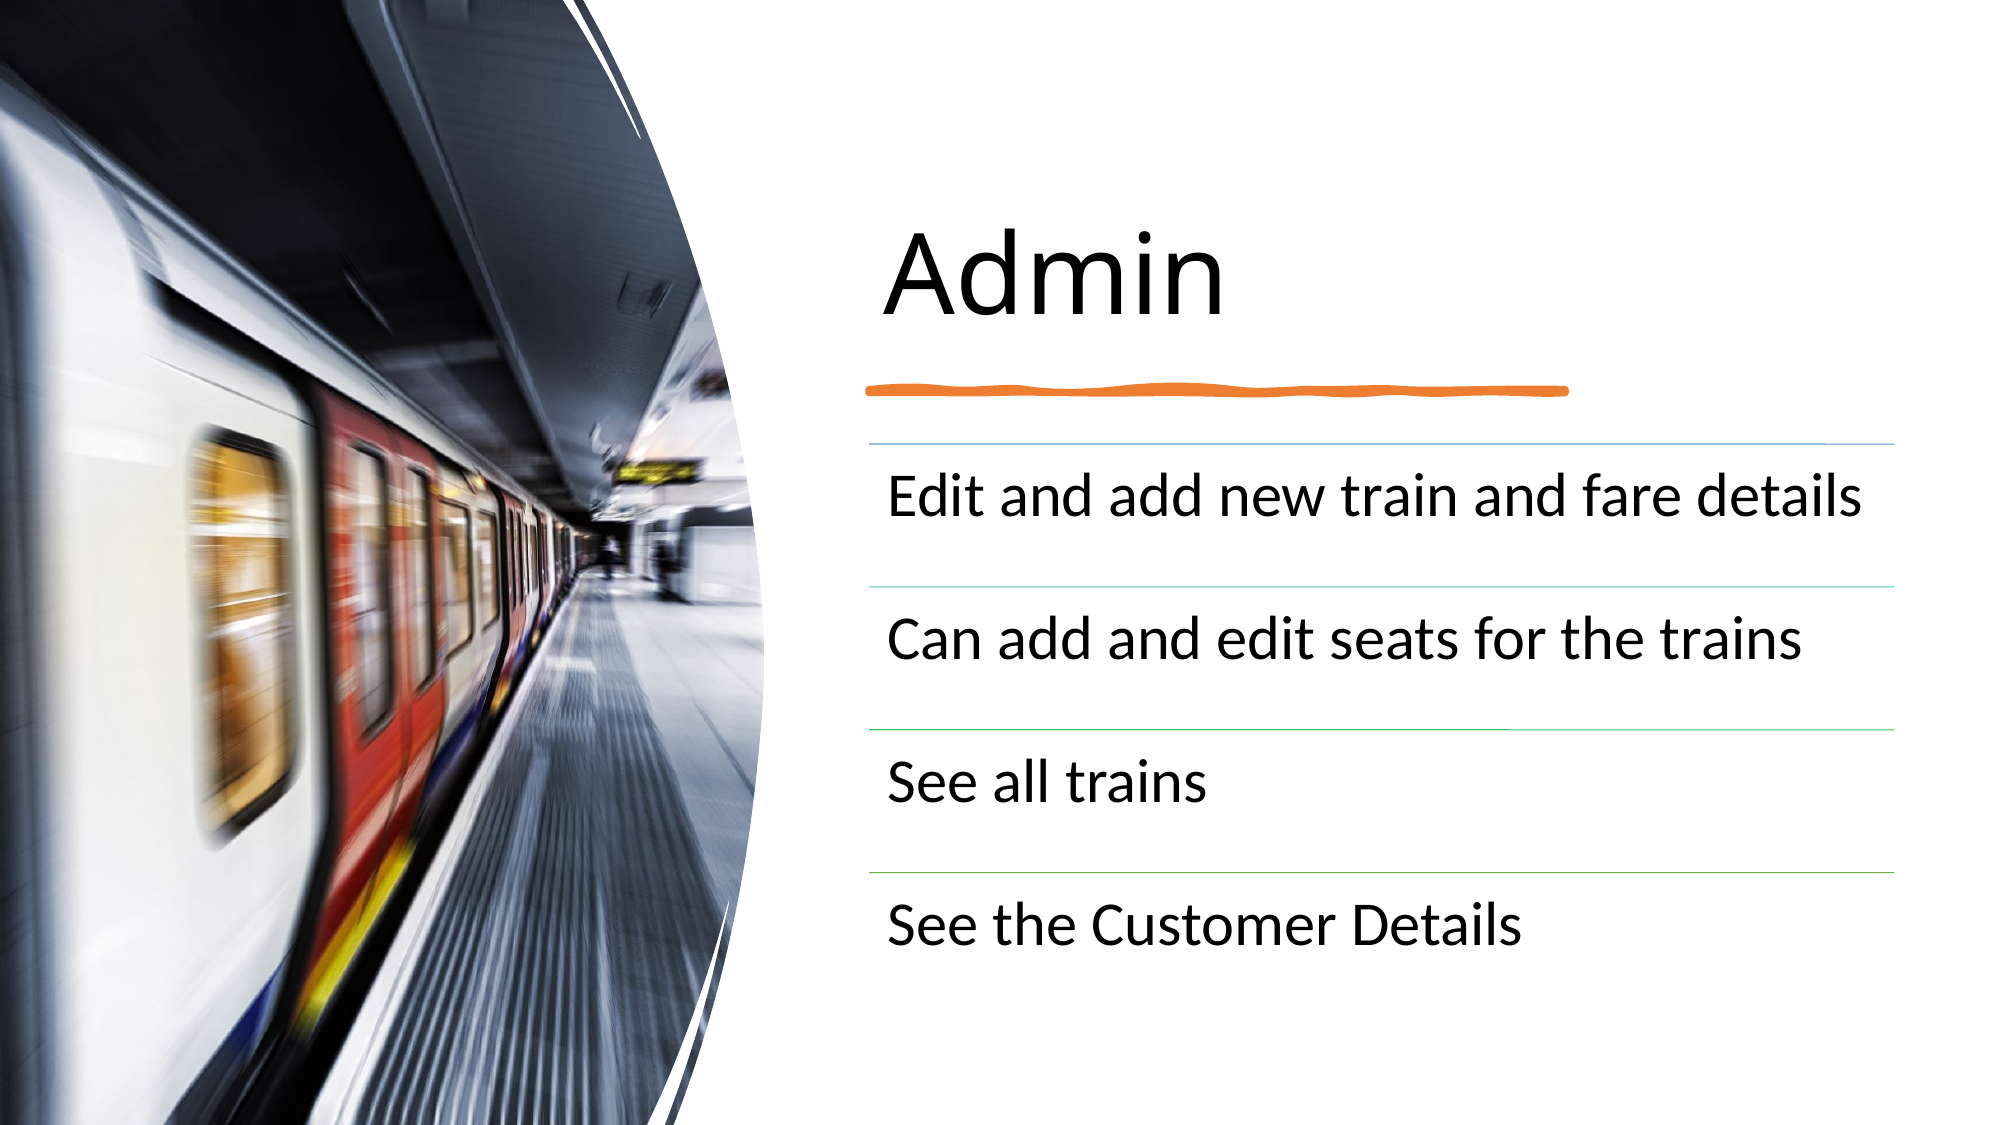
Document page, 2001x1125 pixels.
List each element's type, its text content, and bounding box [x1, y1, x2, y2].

picture [0, 0, 764, 1125]
text_box [867, 385, 1567, 396]
title Admin [869, 53, 1895, 347]
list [868, 443, 1895, 1016]
text_box [764, 0, 2000, 1125]
